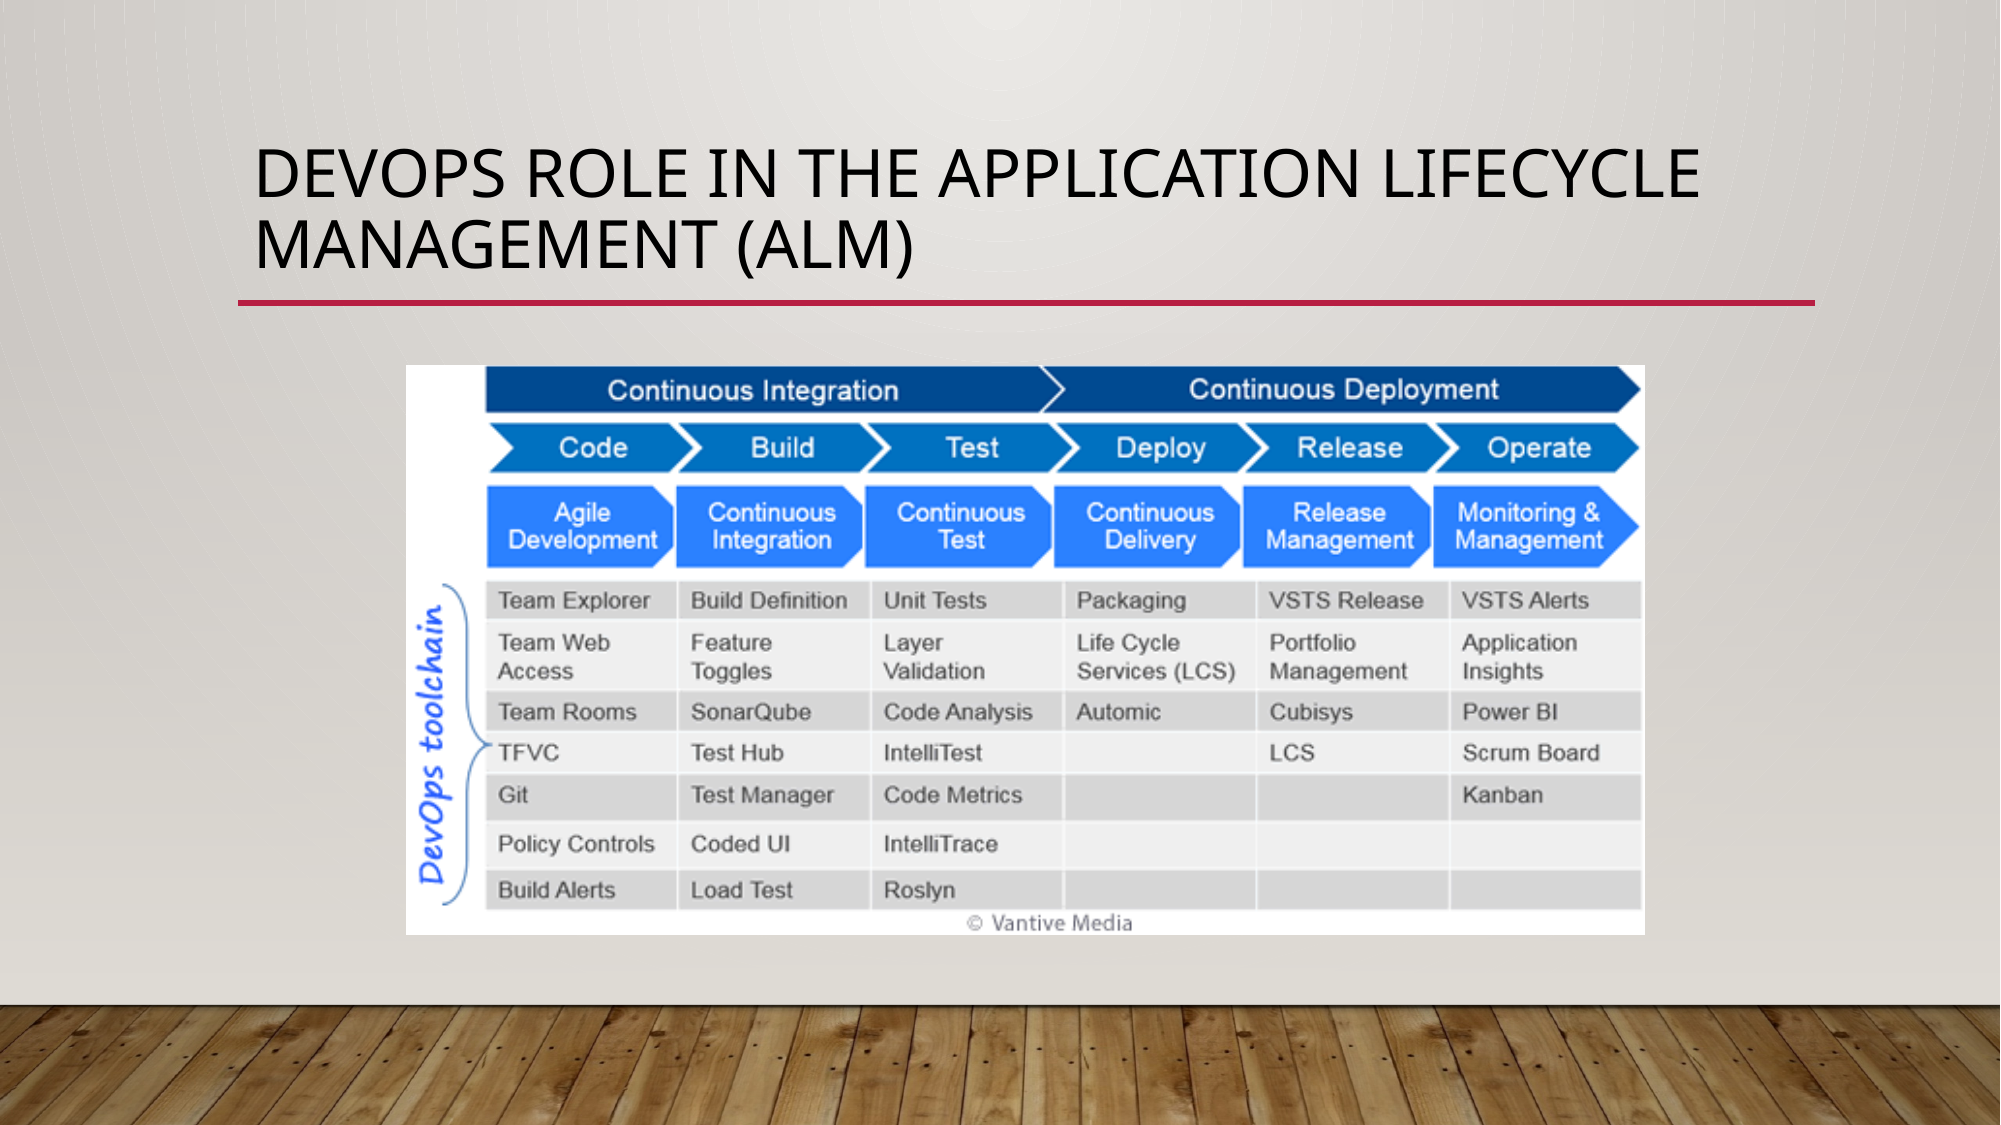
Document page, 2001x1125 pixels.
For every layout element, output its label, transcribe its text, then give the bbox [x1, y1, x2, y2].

title Devops Role in the Application Lifecycle Management (ALM) [238, 131, 1814, 305]
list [406, 365, 1645, 935]
picture [0, 1005, 2000, 1125]
